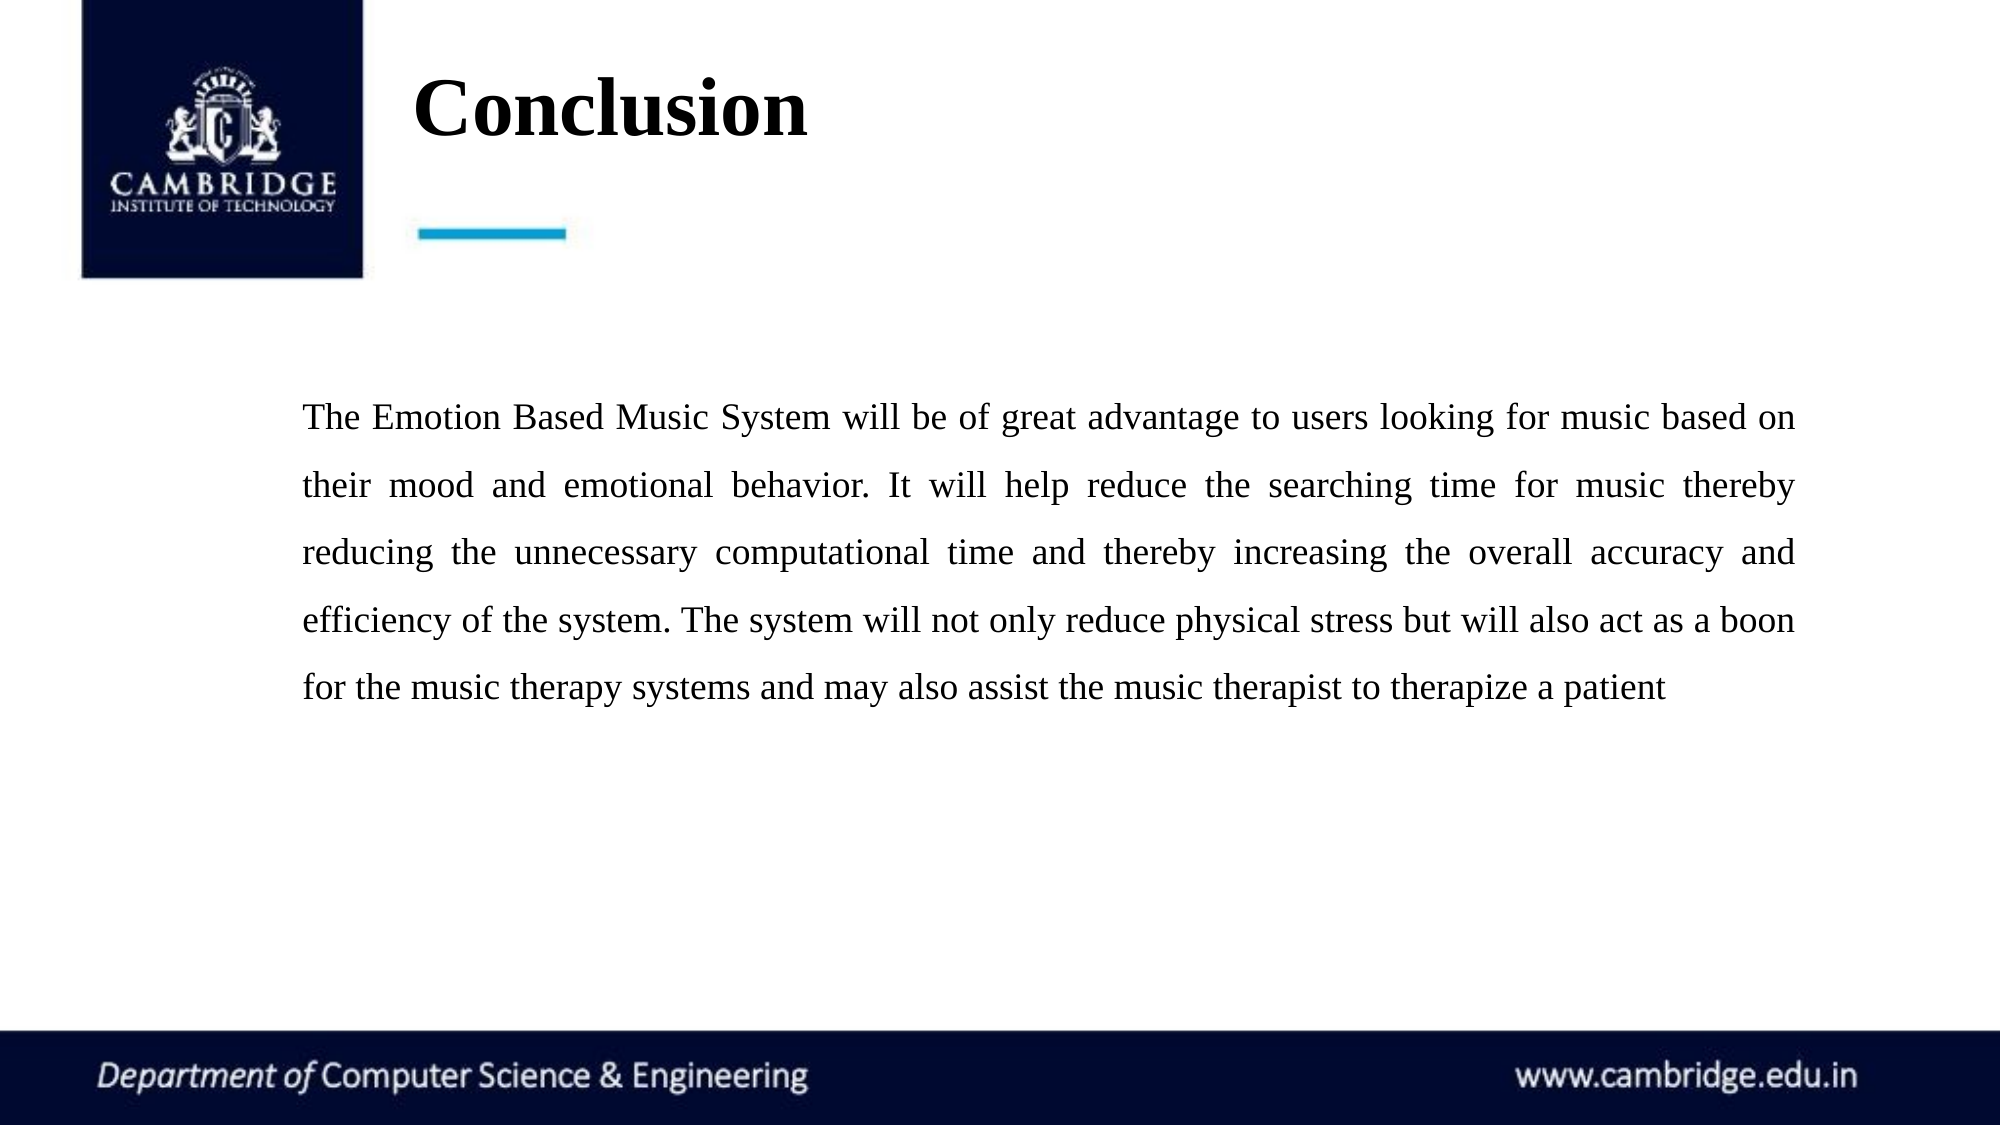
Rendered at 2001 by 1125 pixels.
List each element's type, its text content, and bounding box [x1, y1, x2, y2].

title Conclusion [412, 51, 1547, 153]
text_box The Emotion Based Music System will be of great advantage to users looking for music based on their mood and emotional behavior. It will help reduce the searching time for music thereby reducing the unnecessary computational time and thereby increasing the overall accuracy and efficiency of the system. The system will not only reduce physical stress but will also act as a boon for the music therapy systems and may also assist the music therapist to therapize a patient [287, 362, 1813, 715]
picture [0, 0, 2000, 1125]
